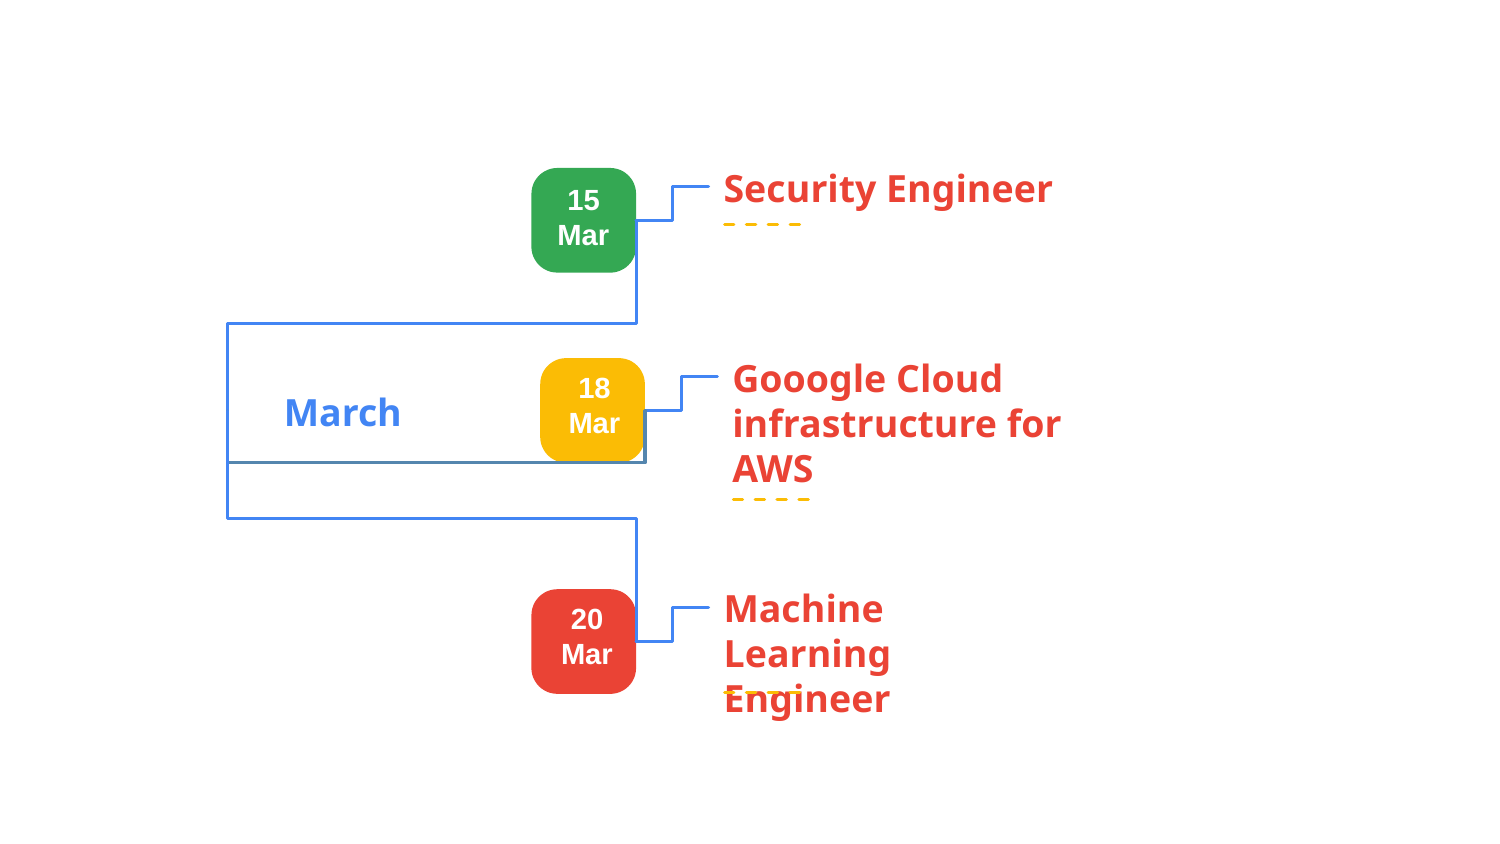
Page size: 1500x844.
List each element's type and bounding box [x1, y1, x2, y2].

text_box [227, 149, 1082, 695]
